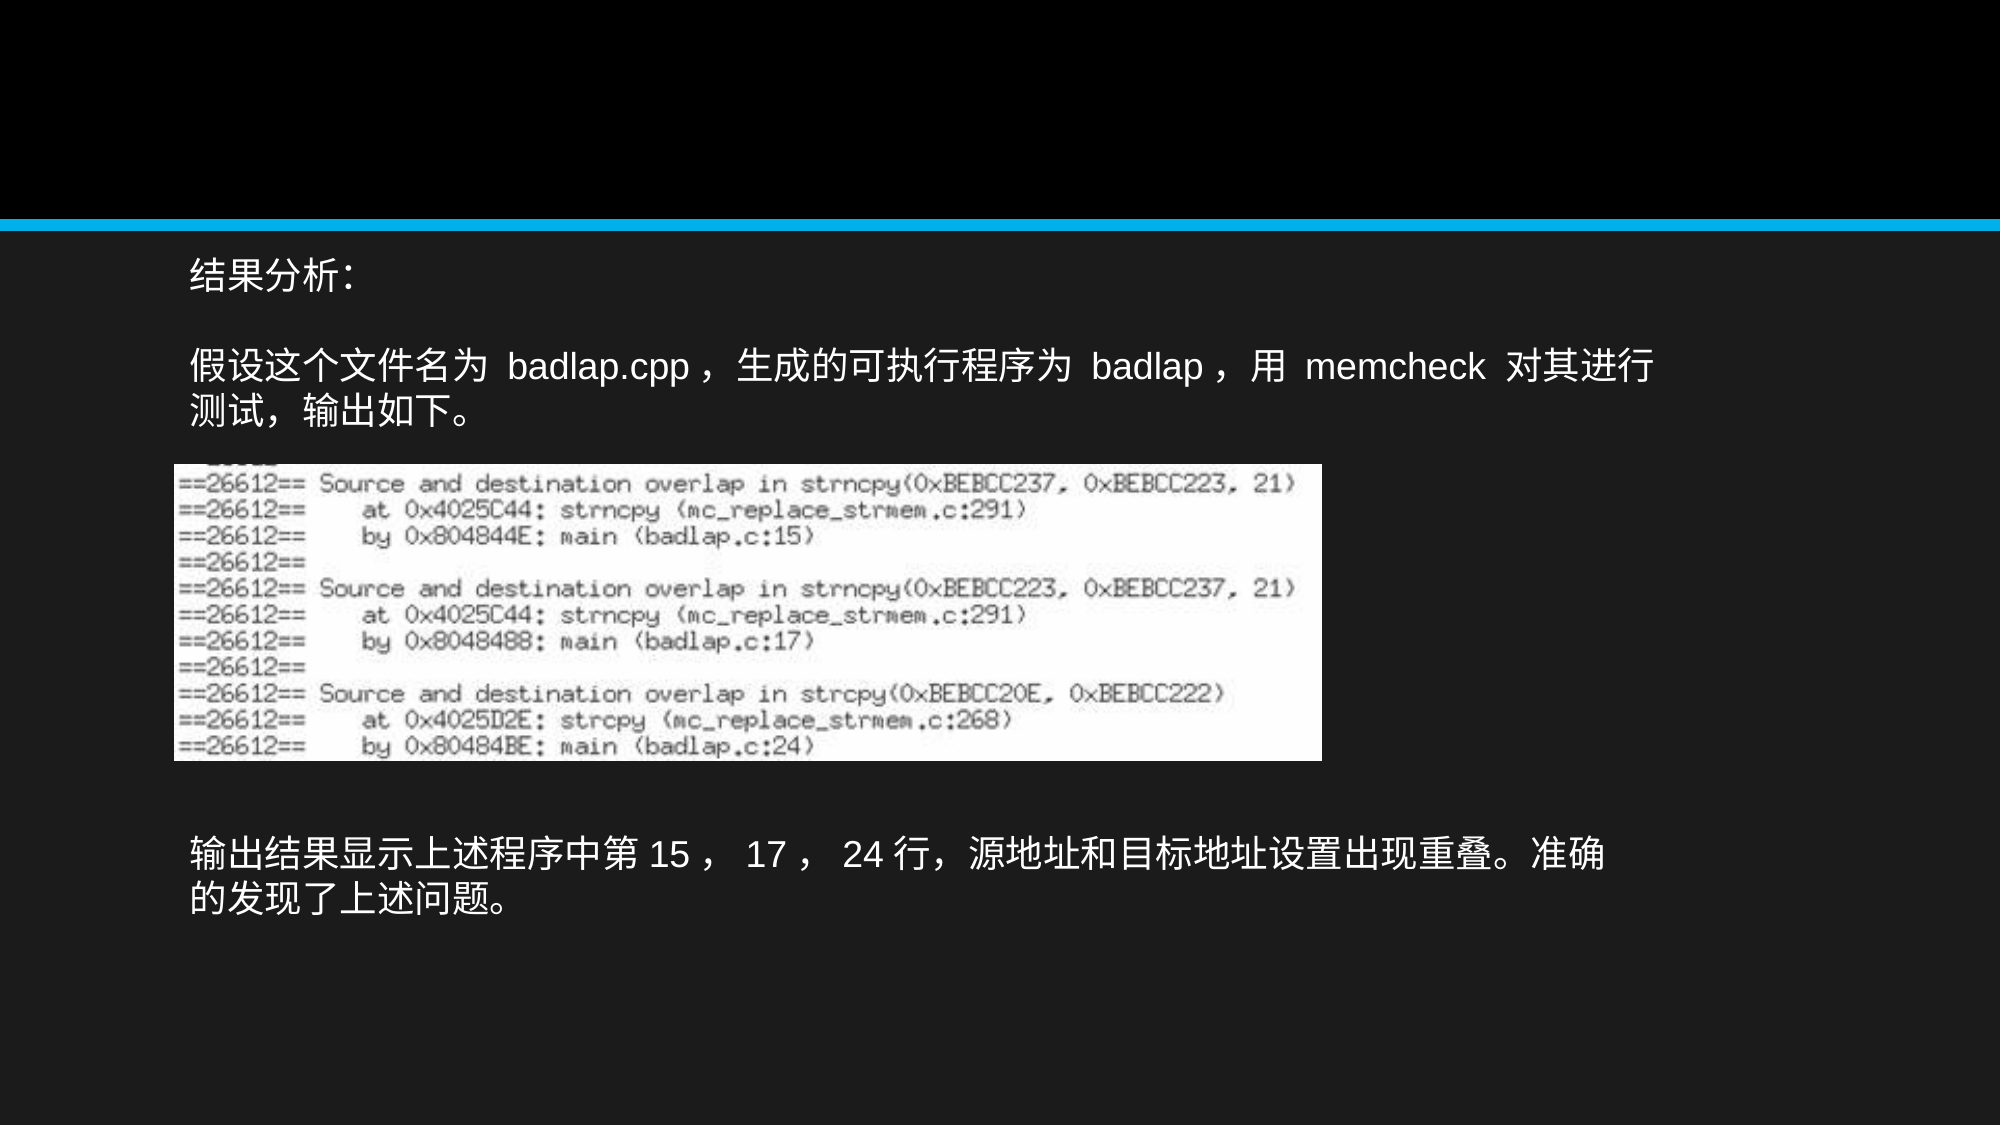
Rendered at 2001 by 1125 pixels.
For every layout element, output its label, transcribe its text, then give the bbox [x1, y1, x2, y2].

text_box 结果分析： 假设这个文件名为 badlap.cpp，生成的可执行程序为 badlap，用 memcheck 对其进行测试，输出如下。 [174, 244, 1677, 440]
picture [174, 464, 1322, 761]
text_box 输出结果显示上述程序中第15，17，24行，源地址和目标地址设置出现重叠。准确的发现了上述问题。 [174, 822, 1653, 928]
